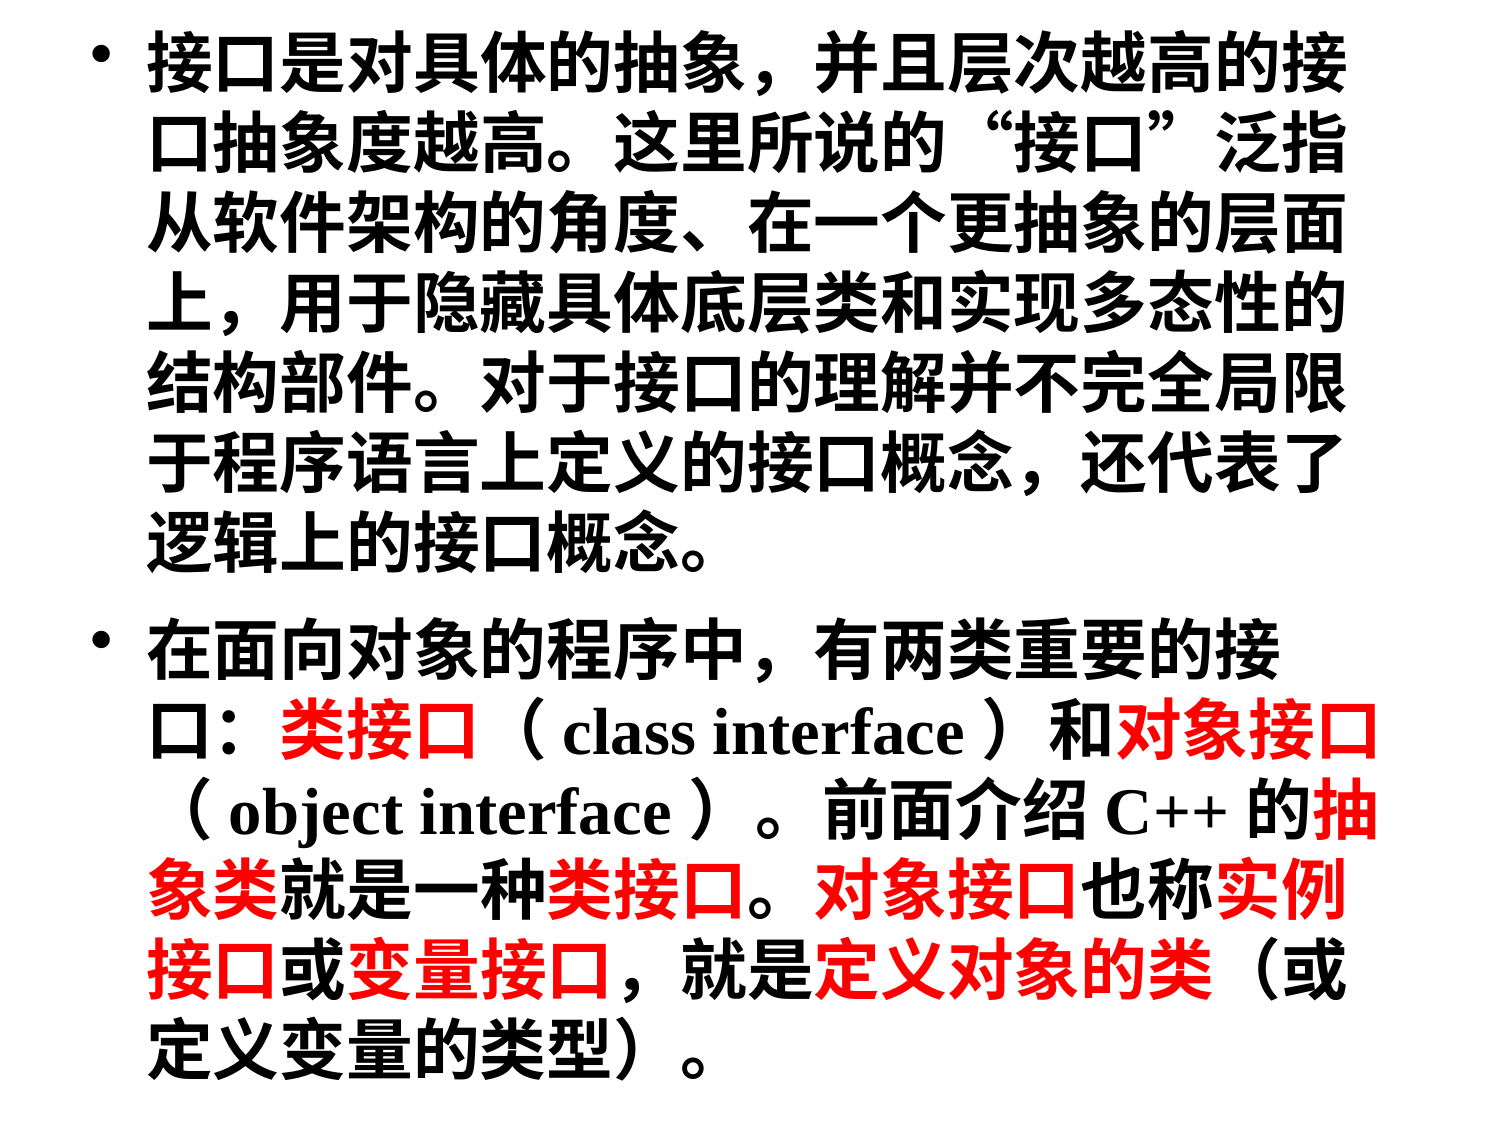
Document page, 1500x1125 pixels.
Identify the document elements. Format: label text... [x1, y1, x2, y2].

list 接口是对具体的抽象，并且层次越高的接口抽象度越高。这里所说的“接口”泛指从软件架构的角度、在一个更抽象的层面上，用于隐藏具体底层类和实现多态性的结构部件。对于接口的理解并不完全局限于程序语言上定义的接口概念，还代表了逻辑上的接口概念。 在面向对象的程序中，有两类重要的接口：类接口（class interface）和对象接口（object interface）。前面介绍C++的抽象类就是一种类接口。对象接口也称实例接口或变量接口，就是定义对象的类（或定义变量的类型）。 [74, 13, 1426, 941]
